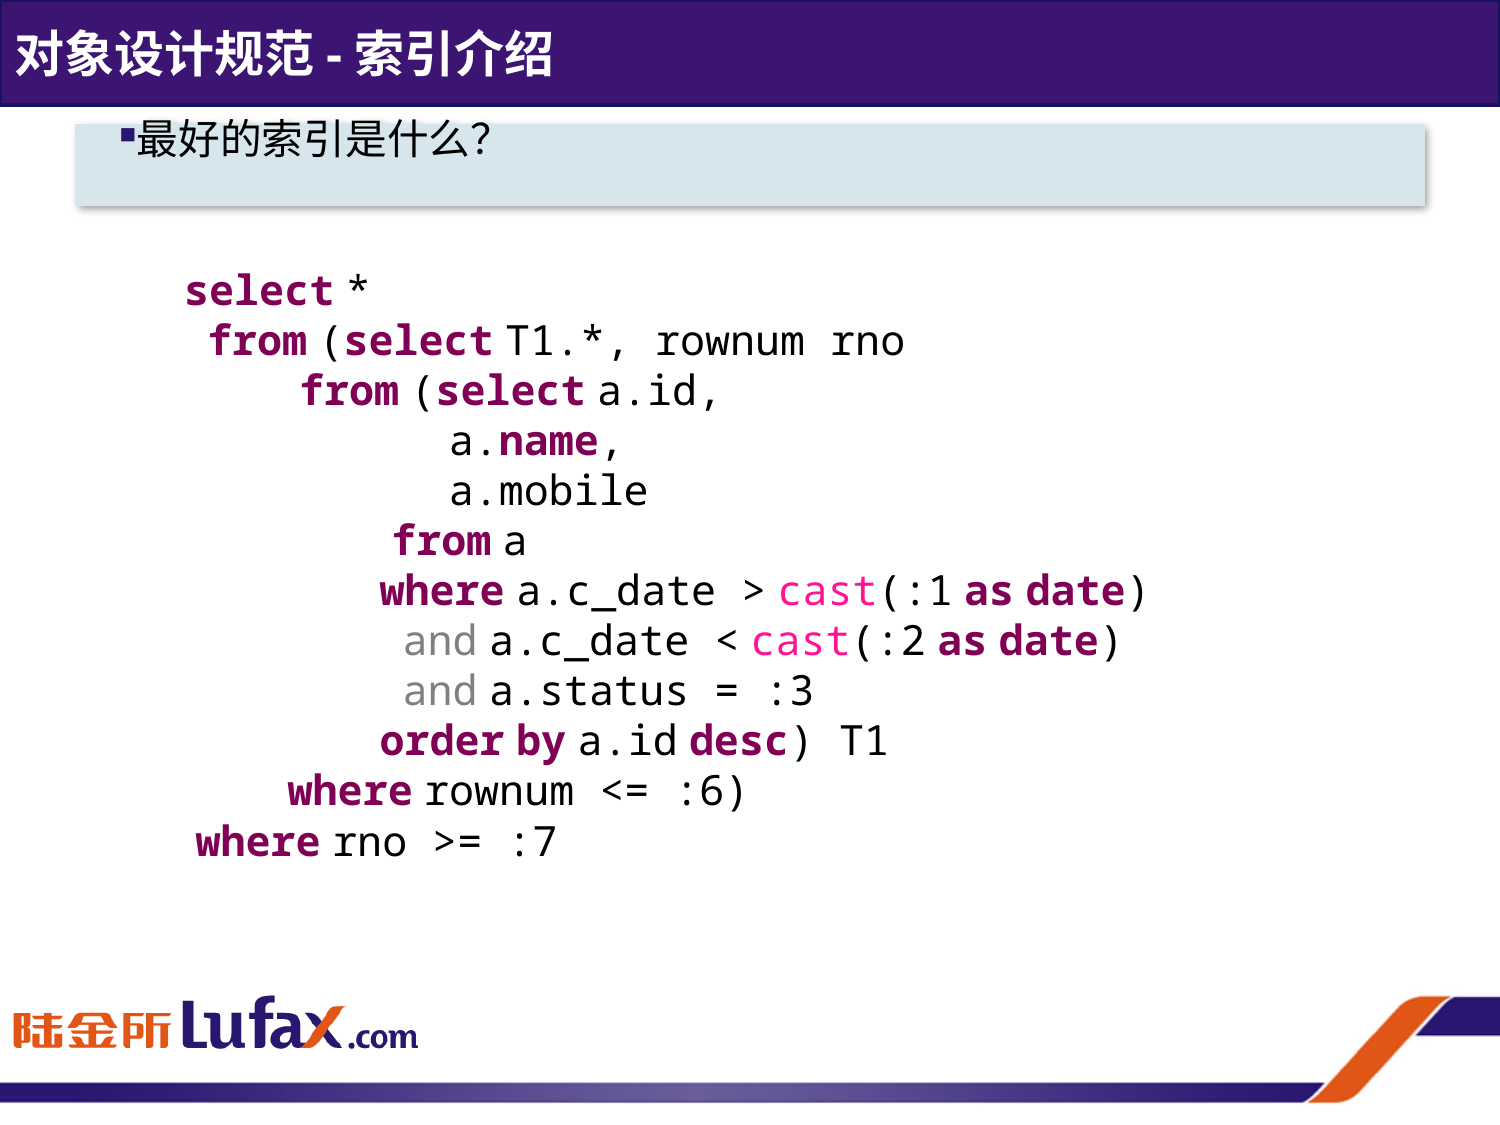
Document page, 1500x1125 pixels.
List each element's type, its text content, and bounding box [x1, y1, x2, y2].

text_box select * from (select T1.*, rownum rno from (select a.id, a.name, a.mobile from a where a.c_date > cast(:1 as date) and a.c_date < cast(:2 as date) and a.status = :3 order by a.id desc) T1 where rownum <= :6) where rno >= :7 [184, 263, 1316, 865]
picture [0, 960, 1500, 1112]
text_box 对象设计规范-索引介绍 [0, 0, 1500, 107]
list 最好的索引是什么？ [74, 123, 1426, 207]
